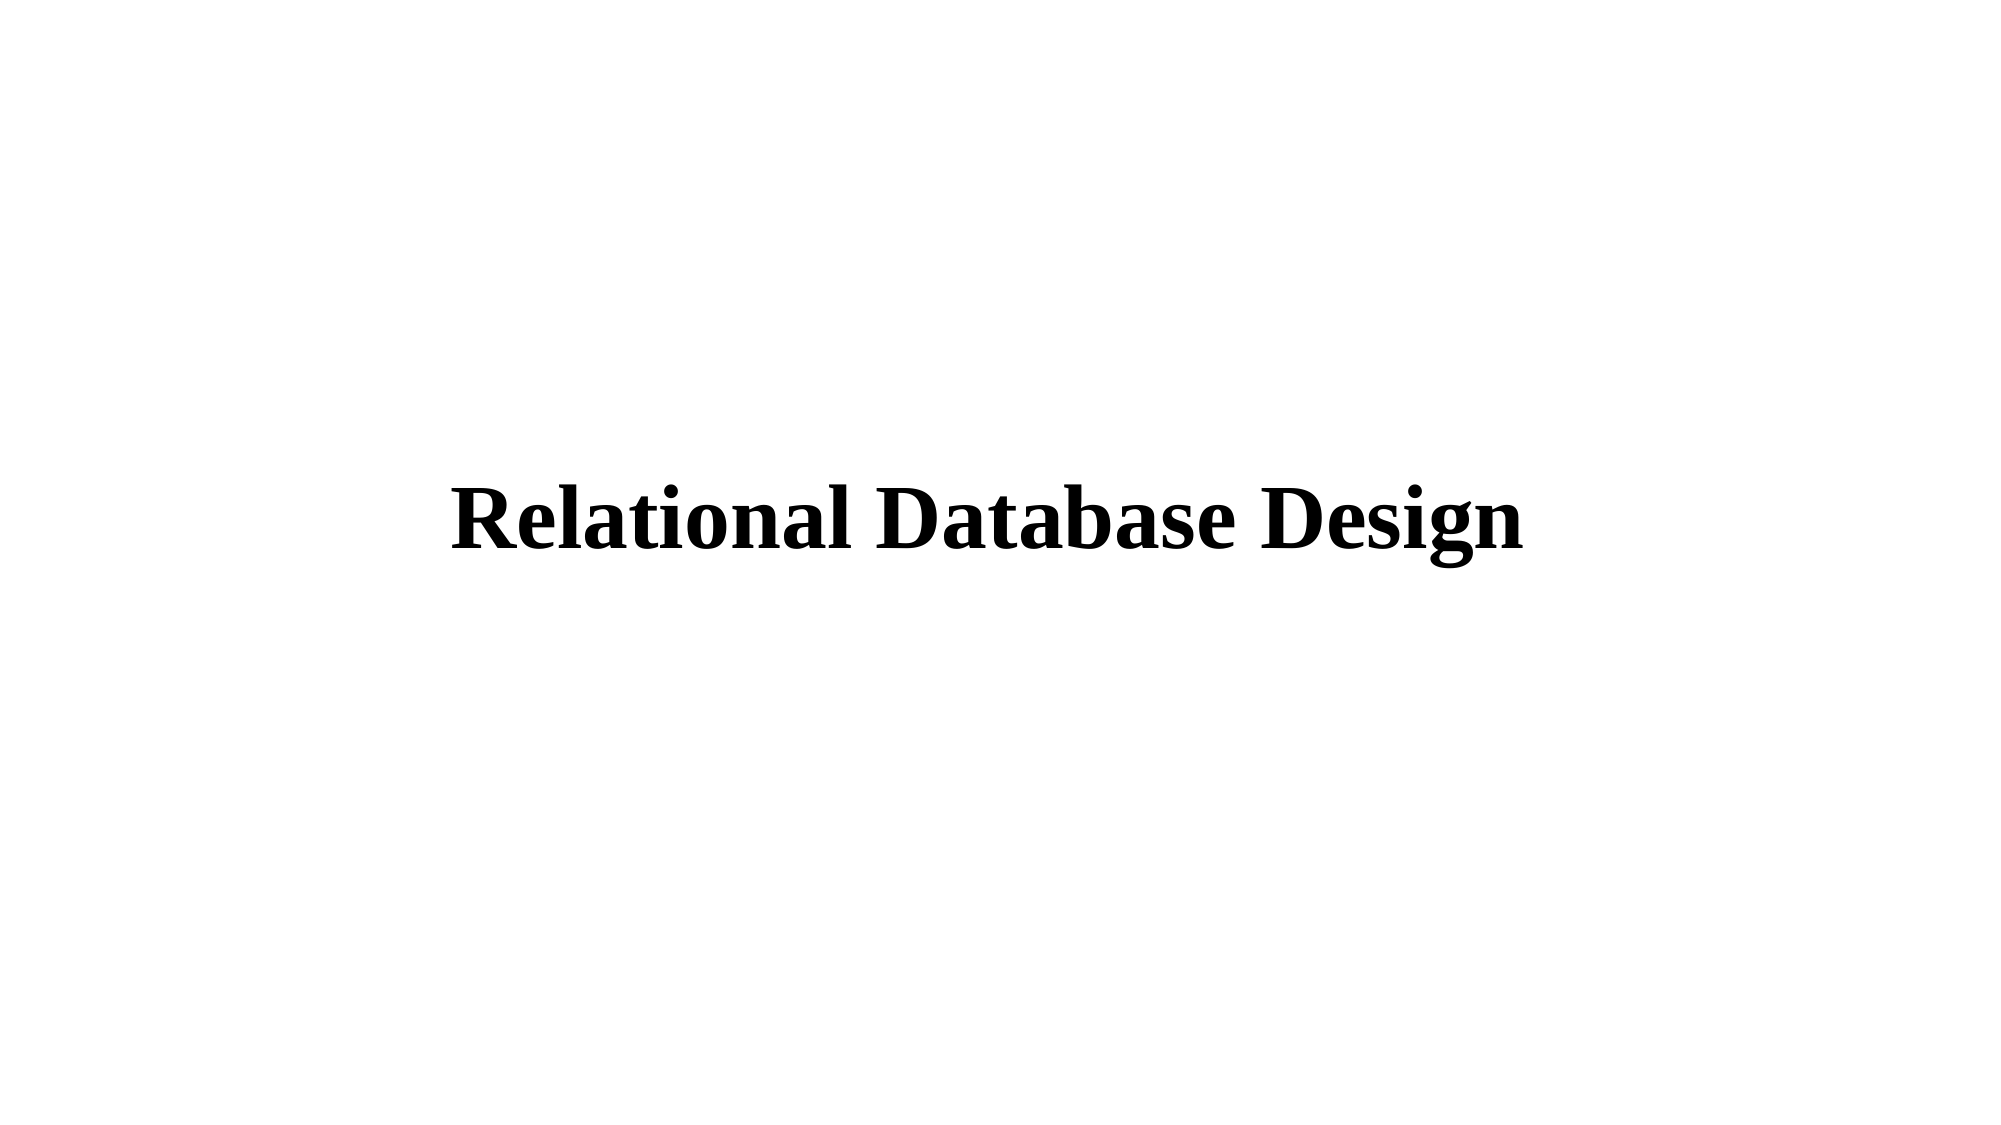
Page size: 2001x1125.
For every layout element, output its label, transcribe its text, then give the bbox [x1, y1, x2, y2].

title Relational Database Design [249, 184, 1750, 576]
